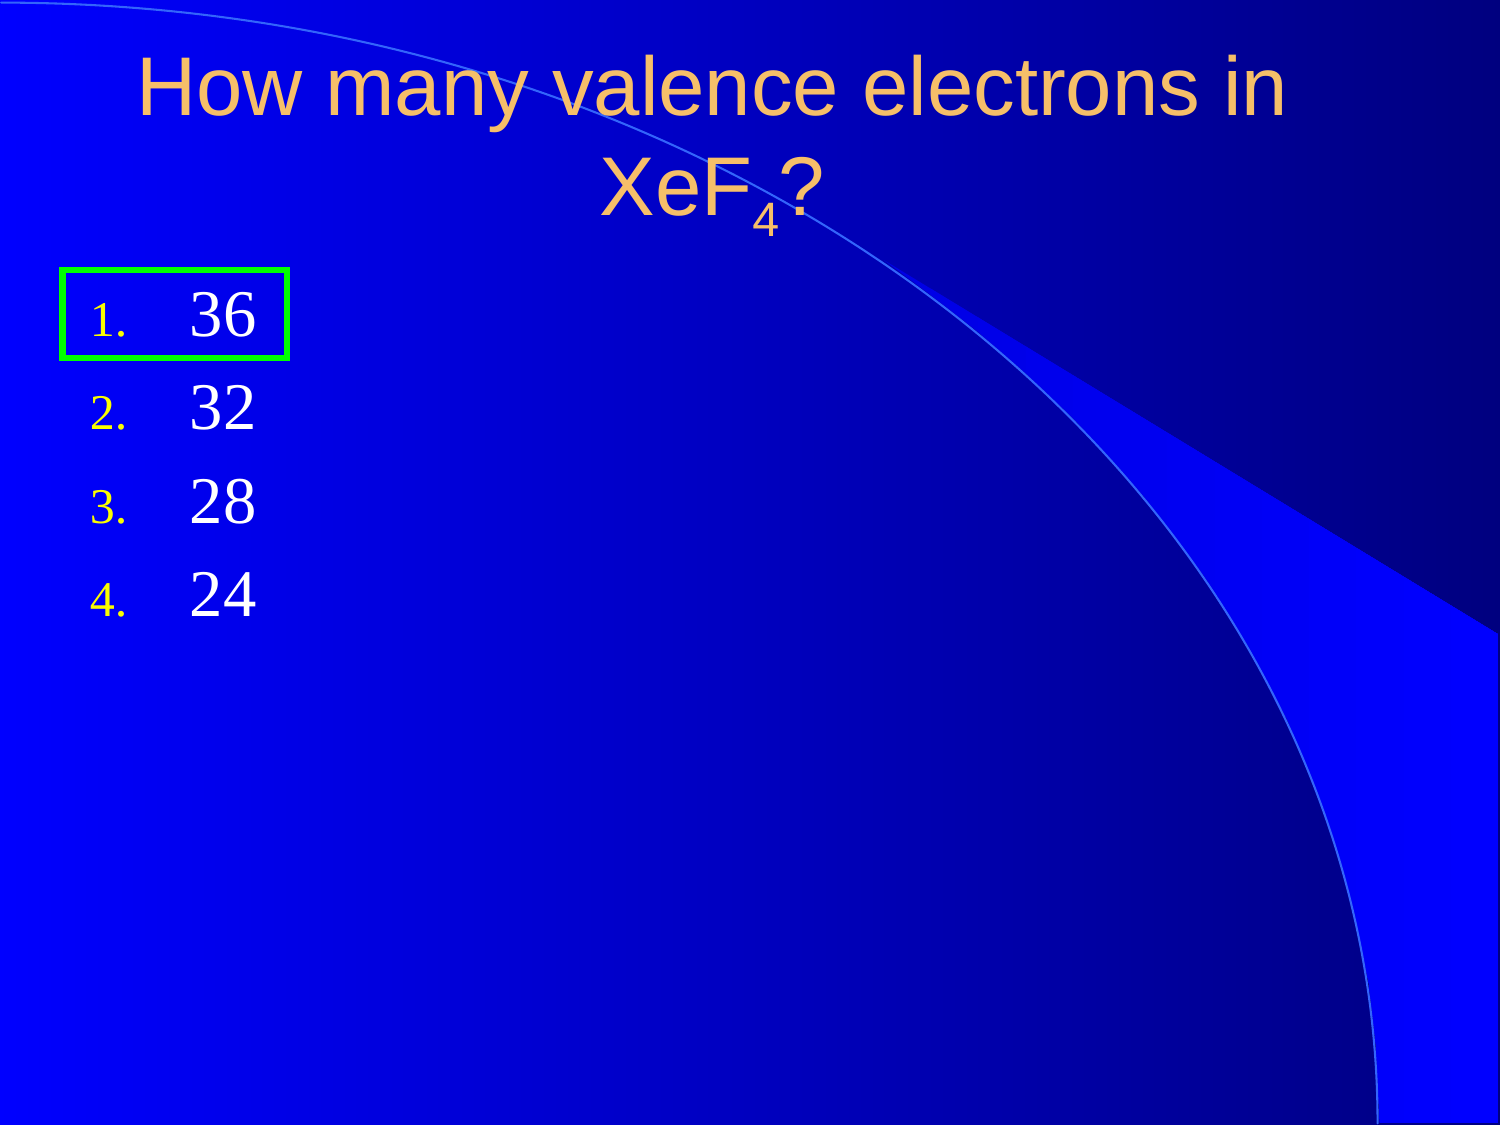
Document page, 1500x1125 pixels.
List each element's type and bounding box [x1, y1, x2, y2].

title [74, 44, 1351, 234]
list [74, 261, 826, 938]
text_box [62, 270, 288, 358]
